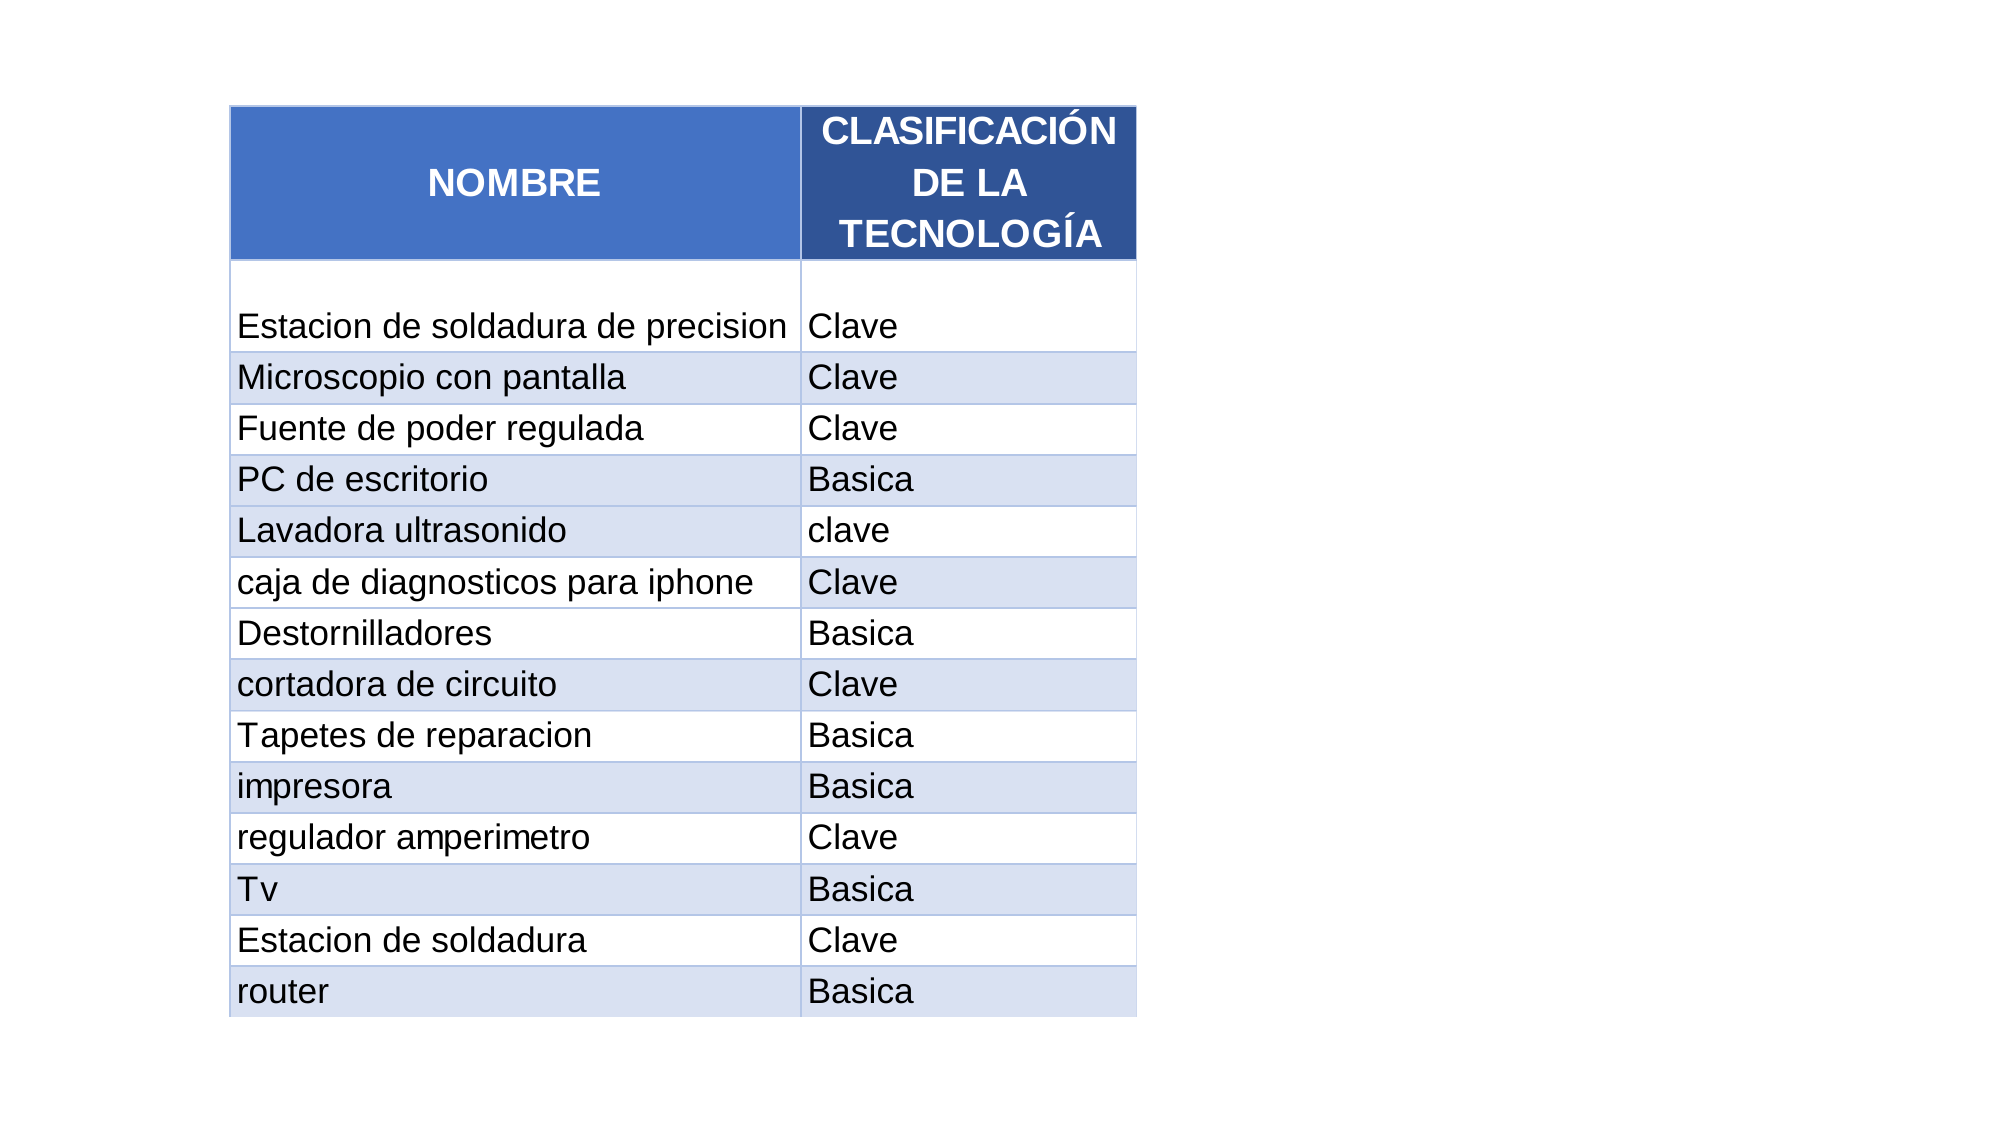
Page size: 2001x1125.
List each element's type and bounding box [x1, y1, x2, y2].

picture [228, 104, 1139, 1020]
